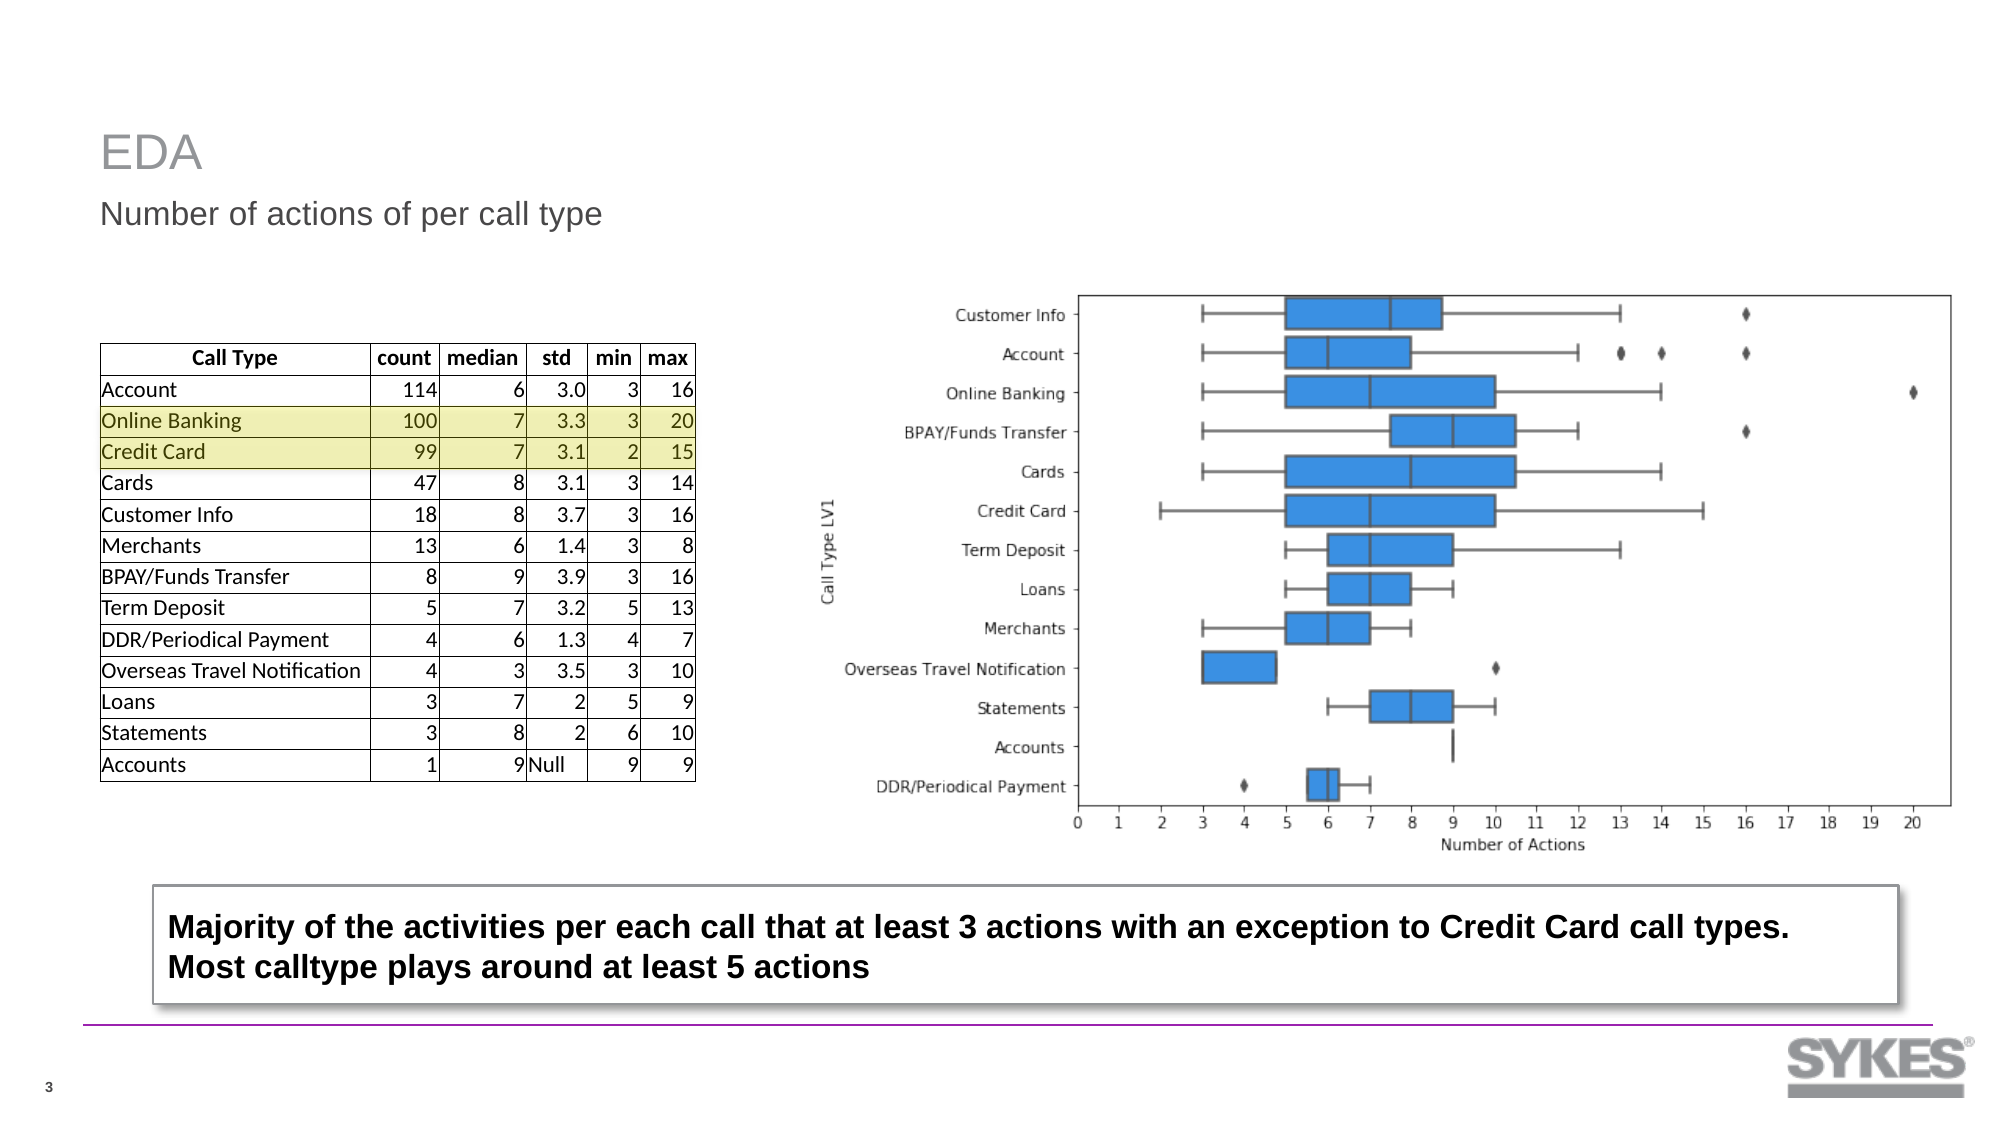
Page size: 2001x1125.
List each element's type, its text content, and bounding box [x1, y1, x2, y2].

table_cell 9 [440, 563, 526, 593]
table_cell 3 [588, 500, 640, 531]
table_cell 2 [527, 688, 587, 718]
table_cell Loans [101, 688, 370, 718]
table_cell 3.9 [527, 563, 587, 593]
table_cell 114 [371, 376, 439, 403]
table_cell 3 [440, 657, 526, 687]
table_cell 7 [641, 625, 695, 656]
table_cell Cards [101, 478, 370, 499]
table_cell 13 [371, 532, 439, 562]
table_header min [588, 344, 640, 375]
table_cell Term Deposit [101, 594, 370, 624]
table_cell Overseas Travel Notification [101, 657, 370, 687]
table_header count [371, 344, 439, 375]
table_cell 18 [371, 500, 439, 531]
table_cell 3 [371, 719, 439, 749]
table_cell 3.0 [527, 376, 587, 403]
table_cell 5 [588, 594, 640, 624]
table_cell 1.3 [527, 625, 587, 656]
table_cell 5 [371, 594, 439, 624]
table_cell 10 [641, 657, 695, 687]
table_cell 13 [641, 594, 695, 624]
table_cell 1.4 [527, 532, 587, 562]
table_cell 8 [641, 532, 695, 562]
table_cell 8 [440, 500, 526, 531]
table_cell 14 [641, 477, 695, 499]
table_cell 3 [588, 478, 640, 499]
table_cell 9 [641, 688, 695, 718]
text_box [99, 437, 696, 471]
text_box Number of actions of per call type [99, 191, 1899, 250]
table_cell Merchants [101, 532, 370, 562]
table_cell 3 [588, 532, 640, 562]
table_cell 9 [641, 750, 695, 781]
table_cell 16 [641, 376, 695, 404]
table_cell 7 [440, 594, 526, 624]
text_box Majority of the activities per each call that at least 3 actions with an exception to Credit Card call types. Most calltype plays around at least 5 actions [152, 885, 1899, 1005]
table_cell 7 [440, 688, 526, 718]
table_cell 3 [371, 688, 439, 718]
table_cell 8 [440, 719, 526, 749]
table_cell 8 [440, 478, 526, 499]
text_box [99, 405, 696, 437]
table_cell Customer Info [101, 500, 370, 531]
table_cell 2 [527, 719, 587, 749]
table_cell 3 [588, 657, 640, 687]
table_cell 3.2 [527, 594, 587, 624]
table_cell 6 [440, 532, 526, 562]
table_cell 9 [440, 750, 526, 781]
table_cell 1 [371, 750, 439, 781]
table_cell Statements [101, 719, 370, 749]
table_cell 6 [588, 719, 640, 749]
table_cell BPAY/Funds Transfer [101, 563, 370, 593]
table_cell 5 [588, 688, 640, 718]
table_cell 6 [440, 376, 526, 403]
table_cell Account [101, 376, 370, 403]
table_cell Null [527, 750, 587, 781]
table_cell 47 [371, 478, 439, 499]
table_cell 4 [371, 625, 439, 656]
table_cell 8 [371, 563, 439, 593]
title EDA [99, 99, 1897, 180]
table_cell DDR/Periodical Payment [101, 625, 370, 656]
table_cell 3.1 [527, 478, 587, 499]
table_cell Accounts [101, 750, 370, 781]
table_cell 3.7 [527, 500, 587, 531]
table_header median [440, 344, 526, 375]
table_cell 6 [440, 625, 526, 656]
picture [1787, 1036, 1975, 1098]
table_cell 16 [641, 500, 695, 531]
table_header Call Type [101, 344, 370, 375]
table_cell 9 [588, 750, 640, 781]
table_cell 4 [371, 657, 439, 687]
picture [812, 284, 1960, 865]
table_cell 3 [588, 376, 640, 403]
table_cell 4 [588, 625, 640, 656]
table_cell 3 [588, 563, 640, 593]
table_cell 10 [641, 719, 695, 749]
table_header max [641, 344, 695, 375]
table_header std [527, 344, 587, 375]
table_cell 16 [641, 563, 695, 593]
table_cell 3.5 [527, 657, 587, 687]
